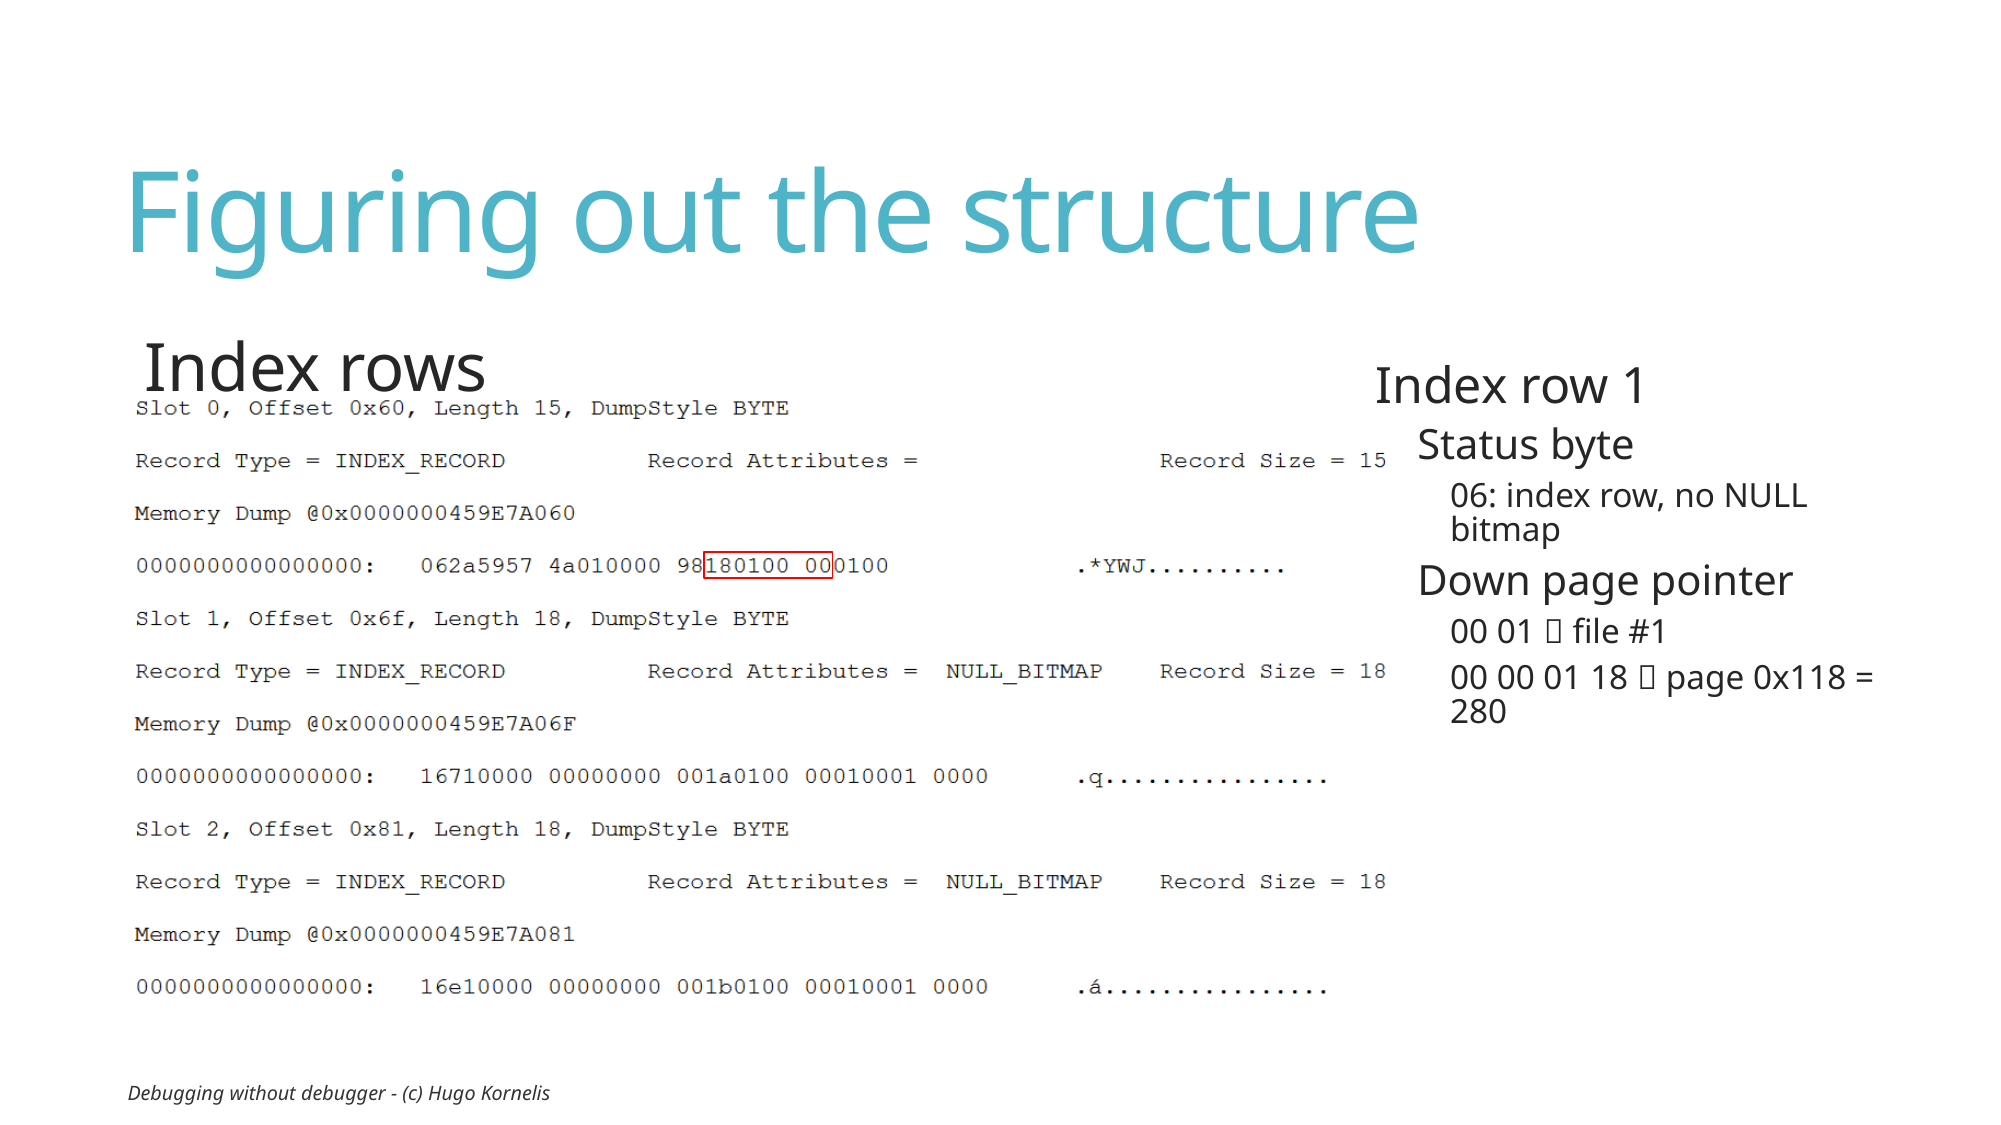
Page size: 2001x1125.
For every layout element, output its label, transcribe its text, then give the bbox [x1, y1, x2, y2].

picture [124, 385, 1408, 1010]
title Figuring out the structure [107, 81, 1875, 354]
footer Debugging without debugger - (c) Hugo Kornelis [112, 1075, 1875, 1113]
list Index rows [111, 329, 1876, 948]
text_box Index row 1 Status byte 06: index row, no NULL bitmap Down page pointer 00 01  file #1 00 00 01 18  page 0x118 = 280 [1345, 354, 1924, 973]
